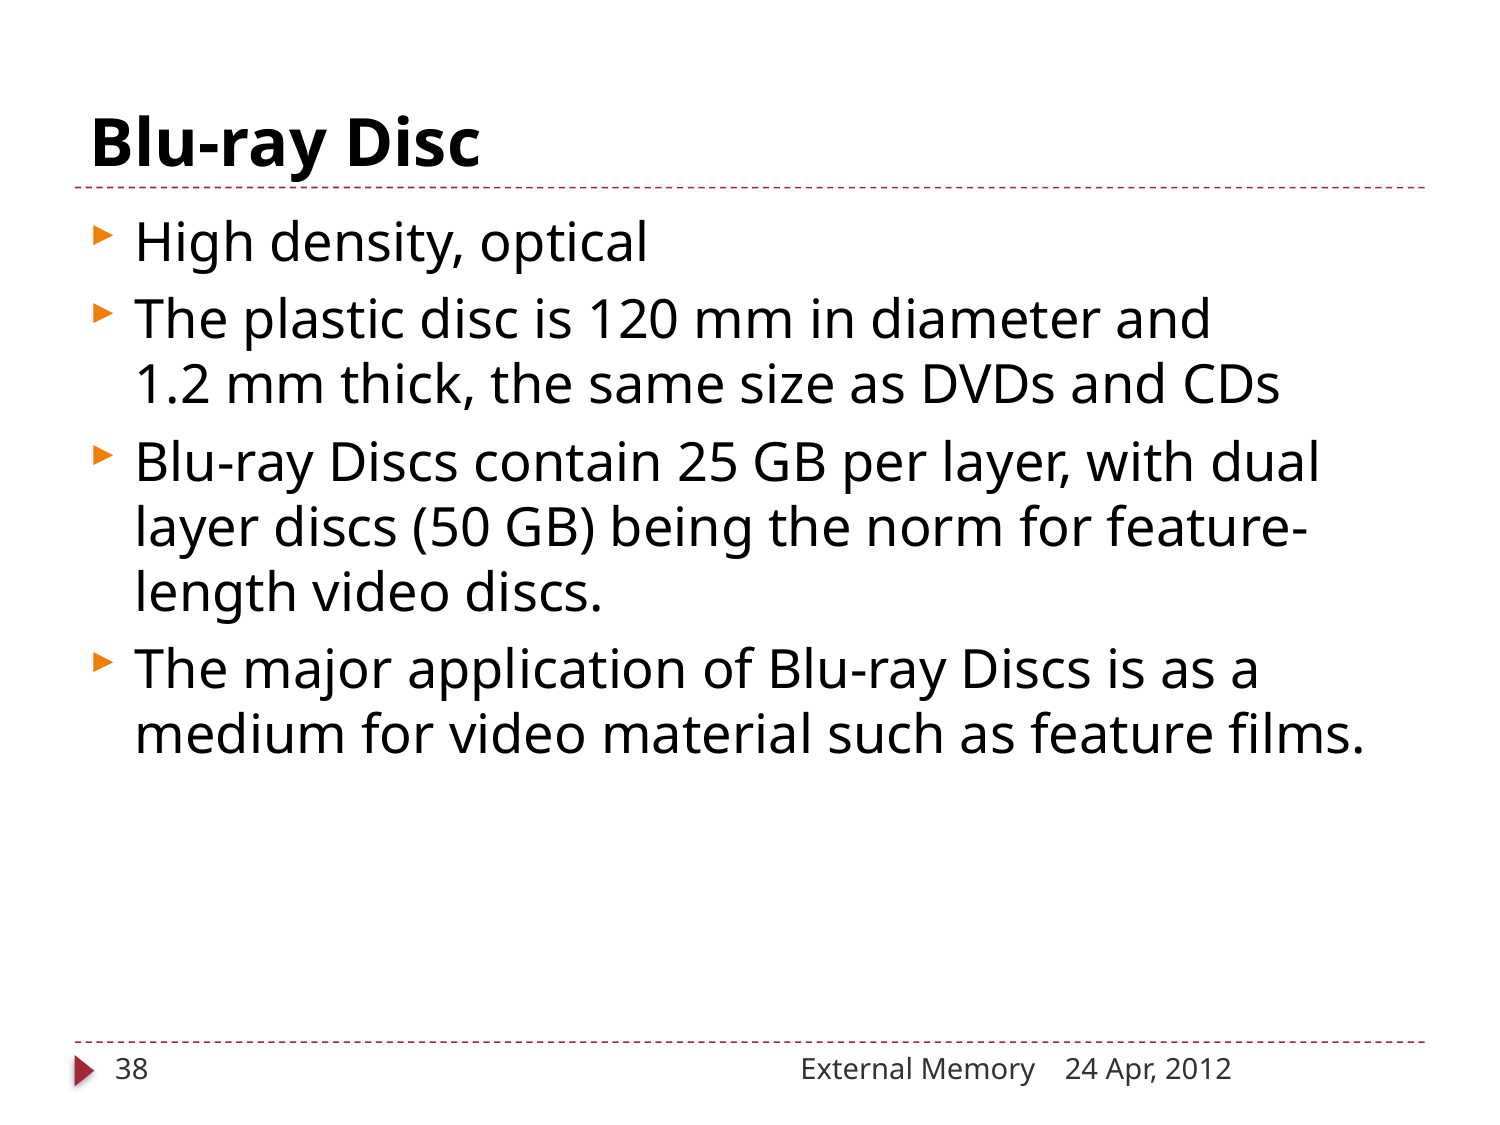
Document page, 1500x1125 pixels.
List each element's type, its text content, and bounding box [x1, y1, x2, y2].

slide_number 38 [100, 1042, 426, 1103]
title Blu-ray Disc [75, 24, 1425, 188]
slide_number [1051, 1042, 1426, 1103]
footer External Memory [475, 1042, 1051, 1103]
list High density, optical The plastic disc is 120 mm in diameter and 1.2 mm thick, the same size as DVDs and CDs Blu-ray Discs contain 25 GB per layer, with dual layer discs (50 GB) being the norm for feature-length video discs. The major application of Blu-ray Discs is as a medium for video material such as feature films. [75, 200, 1425, 1010]
